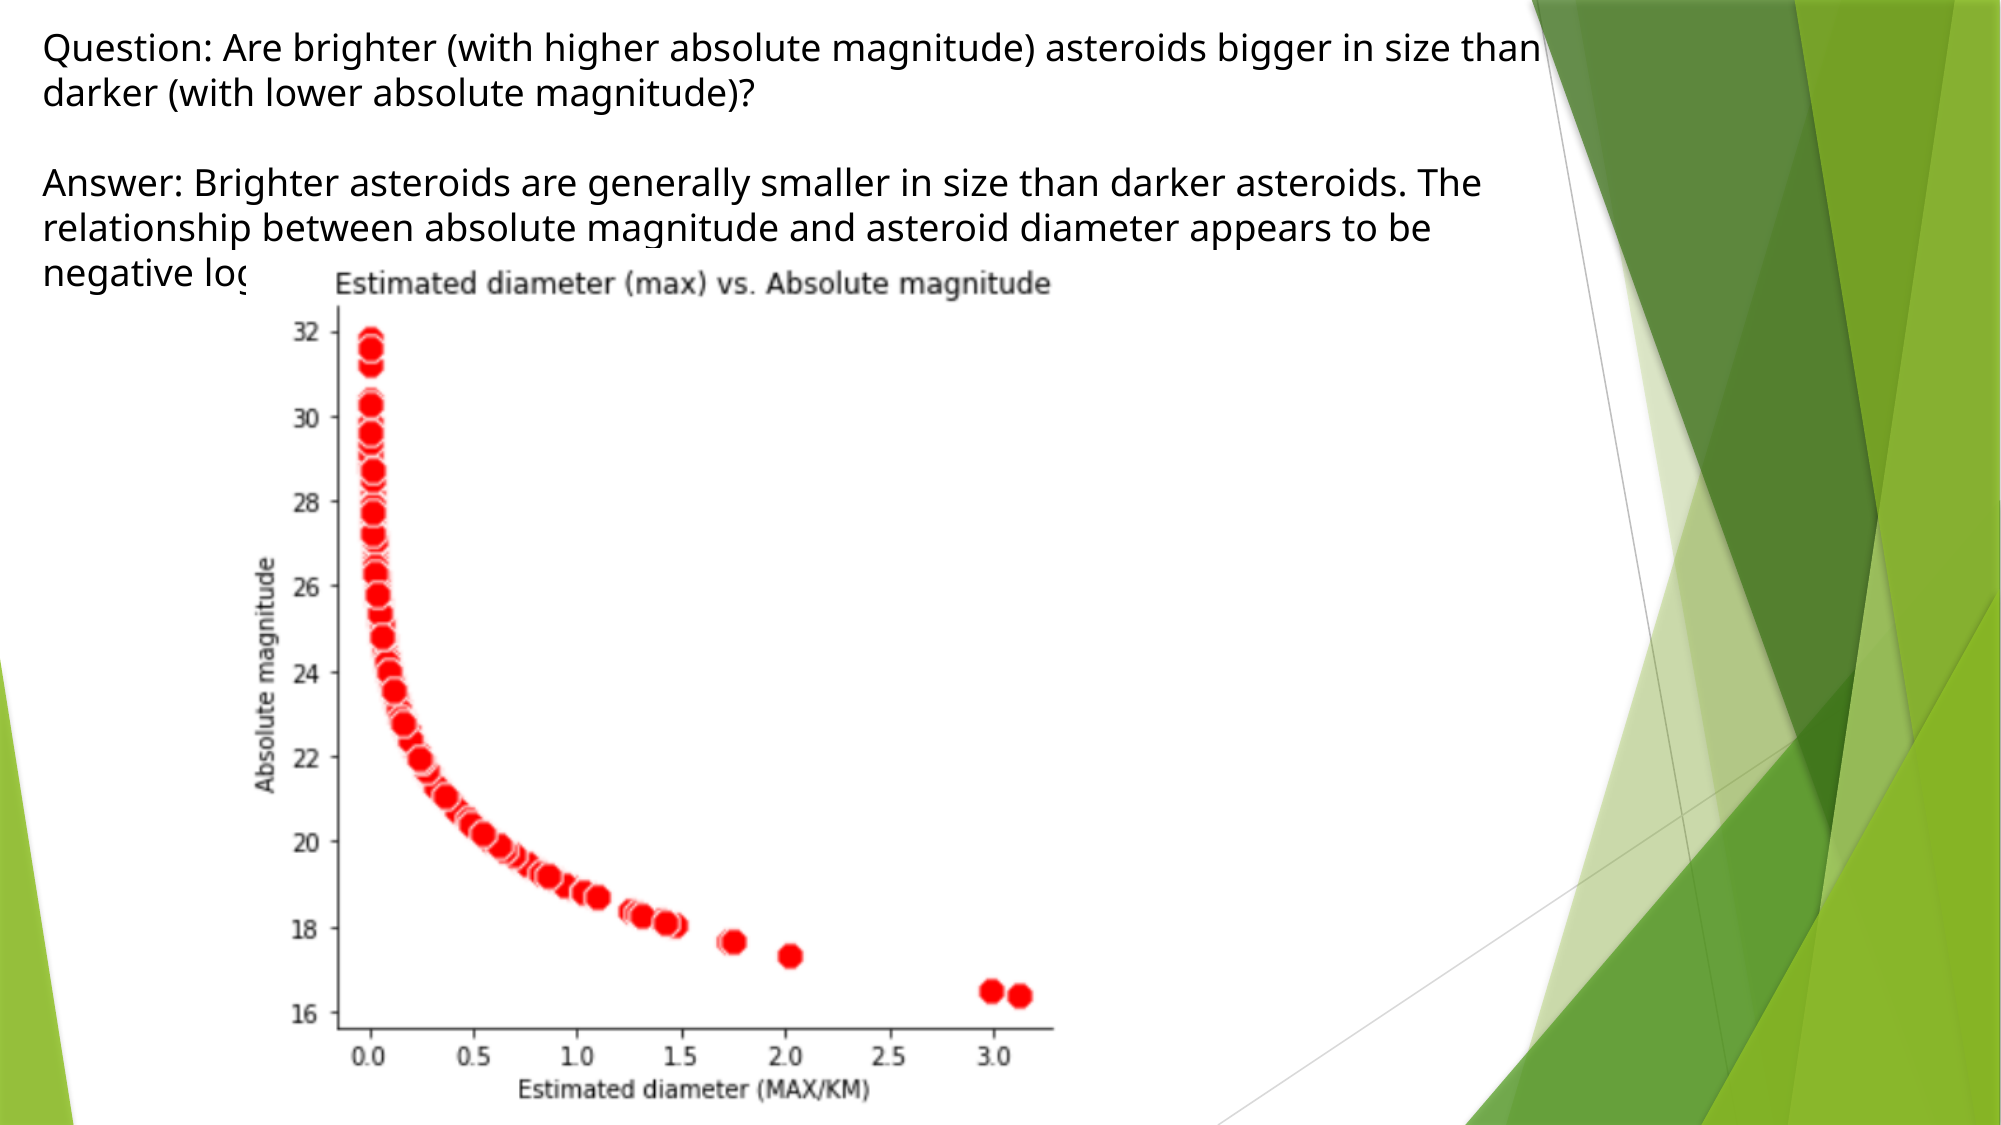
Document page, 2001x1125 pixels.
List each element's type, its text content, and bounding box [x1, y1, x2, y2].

picture [245, 247, 1149, 1125]
text_box Question: Are brighter (with higher absolute magnitude) asteroids bigger in size than darker (with lower absolute magnitude)? Answer: Brighter asteroids are generally smaller in size than darker asteroids. The relationship between absolute magnitude and asteroid diameter appears to be negative logarithmic. [27, 16, 1559, 302]
